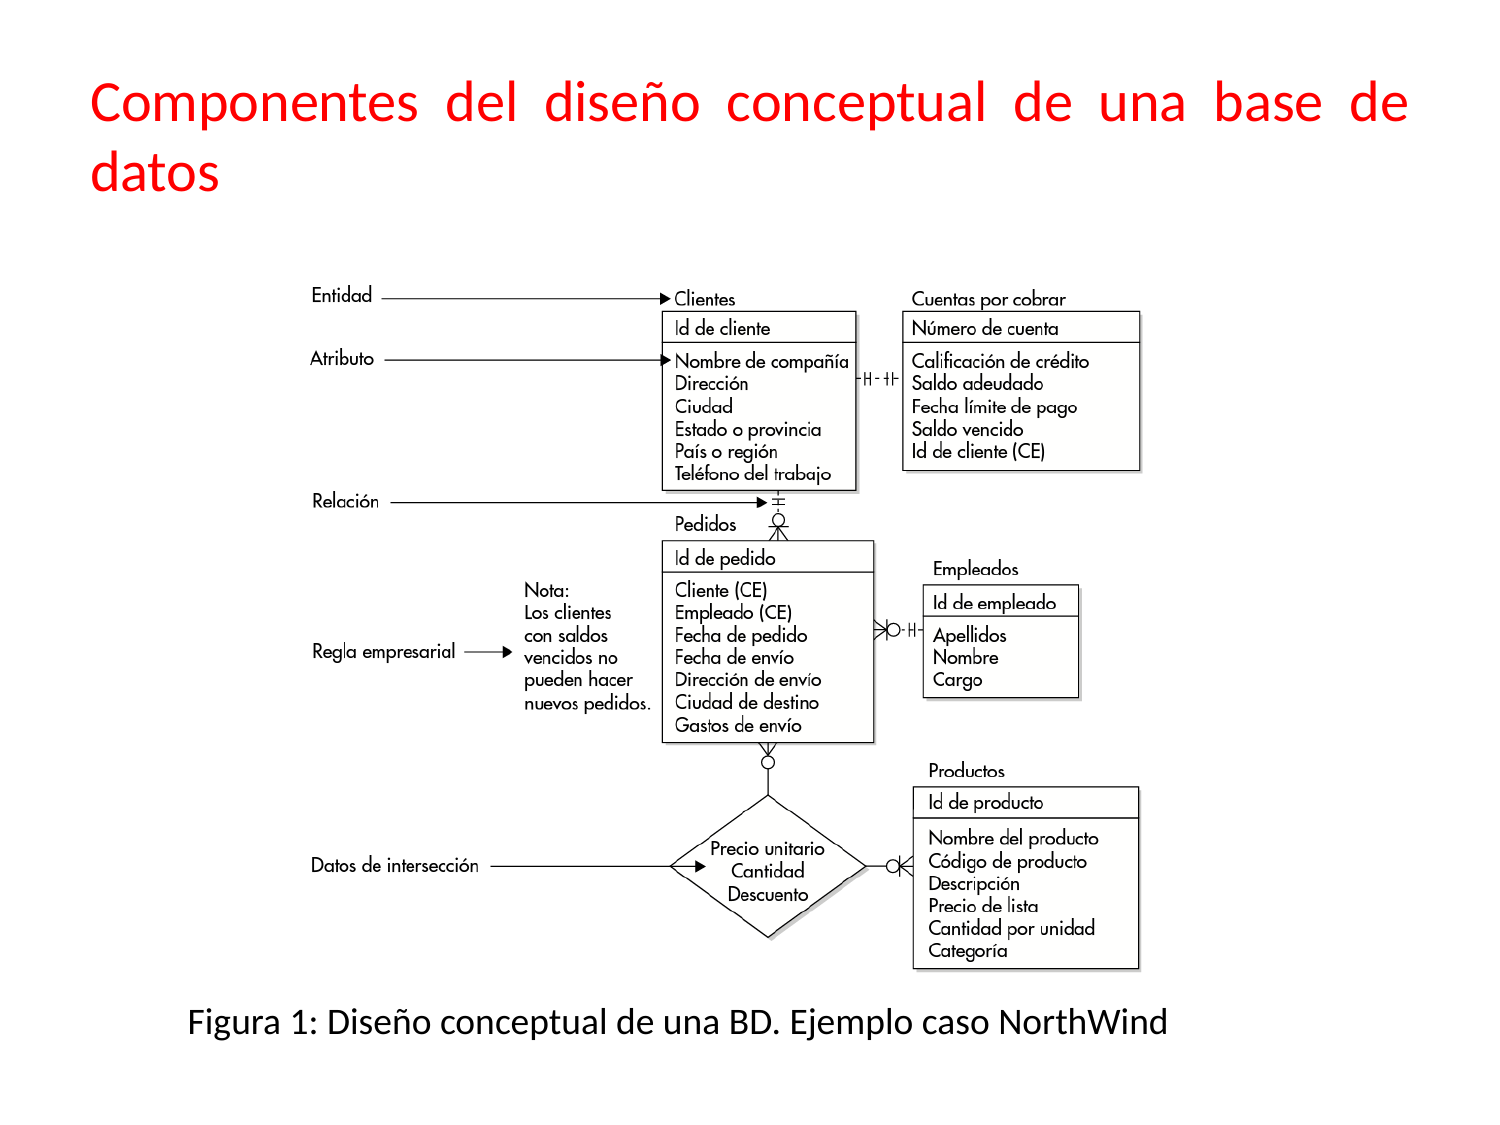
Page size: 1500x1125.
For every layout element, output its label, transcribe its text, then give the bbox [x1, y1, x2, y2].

list Figura 1: Diseño conceptual de una BD. Ejemplo caso NorthWind [172, 989, 1363, 1083]
title Componentes del diseño conceptual de una base de datos [75, 39, 1425, 228]
picture [212, 238, 1174, 979]
